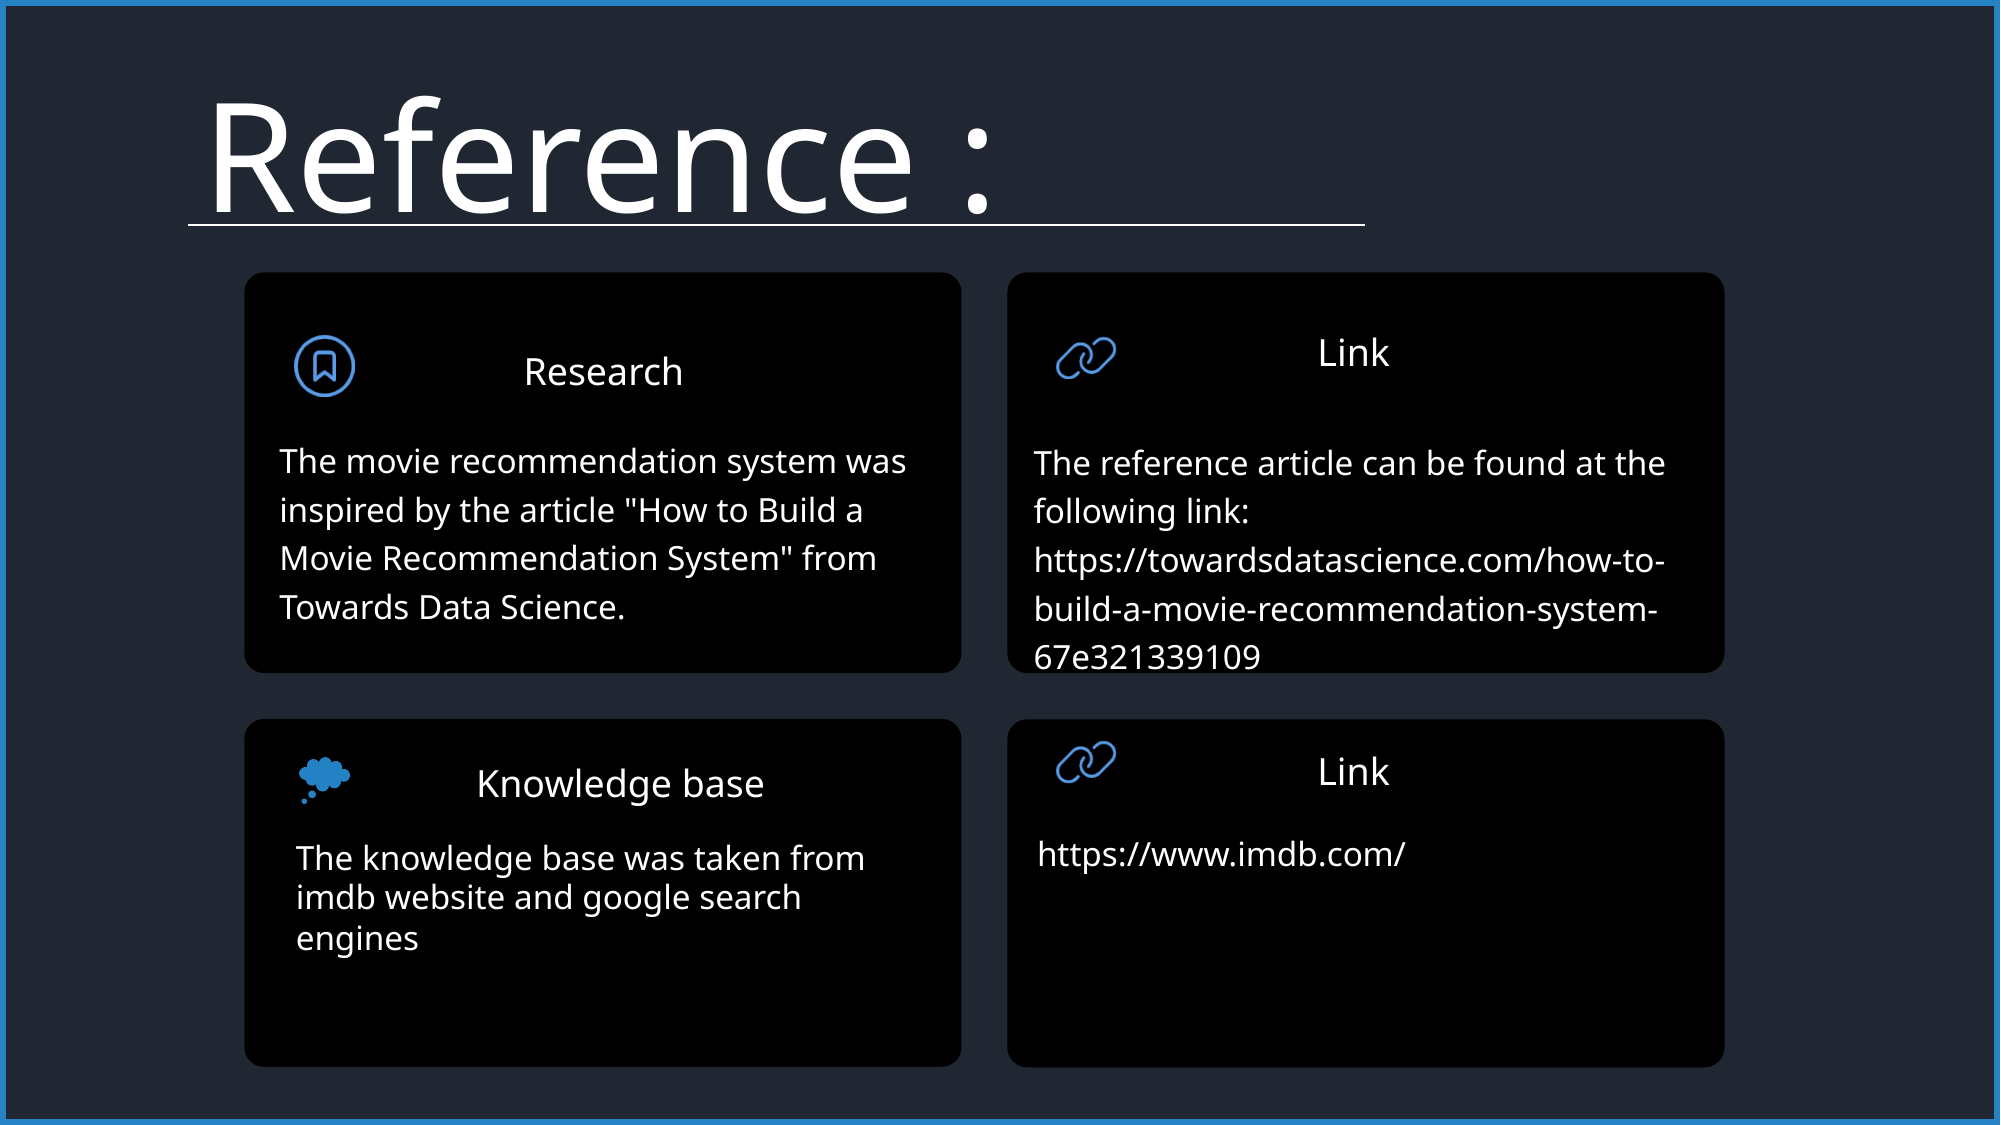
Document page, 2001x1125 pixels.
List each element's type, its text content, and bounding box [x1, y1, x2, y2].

text_box Research [413, 338, 794, 386]
text_box Reference : [187, 52, 1807, 275]
picture [293, 335, 356, 397]
text_box The reference article can be found at the following link: https://towardsdatascience.com/how-to-build-a-movie-recommendation-system-67e321339109 [1018, 425, 1718, 572]
text_box Link [1151, 737, 1556, 799]
text_box [1007, 272, 1725, 674]
text_box Link [1163, 318, 1544, 367]
text_box The movie recommendation system was inspired by the article "How to Build a Movie Recommendation System" from Towards Data Science. [264, 424, 964, 619]
picture [1054, 327, 1117, 389]
text_box The knowledge base was taken from imdb website and google search engines [281, 829, 943, 964]
text_box [1007, 719, 1725, 1068]
text_box [0, 0, 2000, 1125]
text_box [244, 718, 962, 1067]
picture [293, 749, 356, 812]
text_box [244, 272, 962, 674]
picture [1054, 731, 1117, 793]
text_box https://www.imdb.com/ [1022, 825, 1633, 880]
text_box Knowledge base [357, 749, 964, 812]
